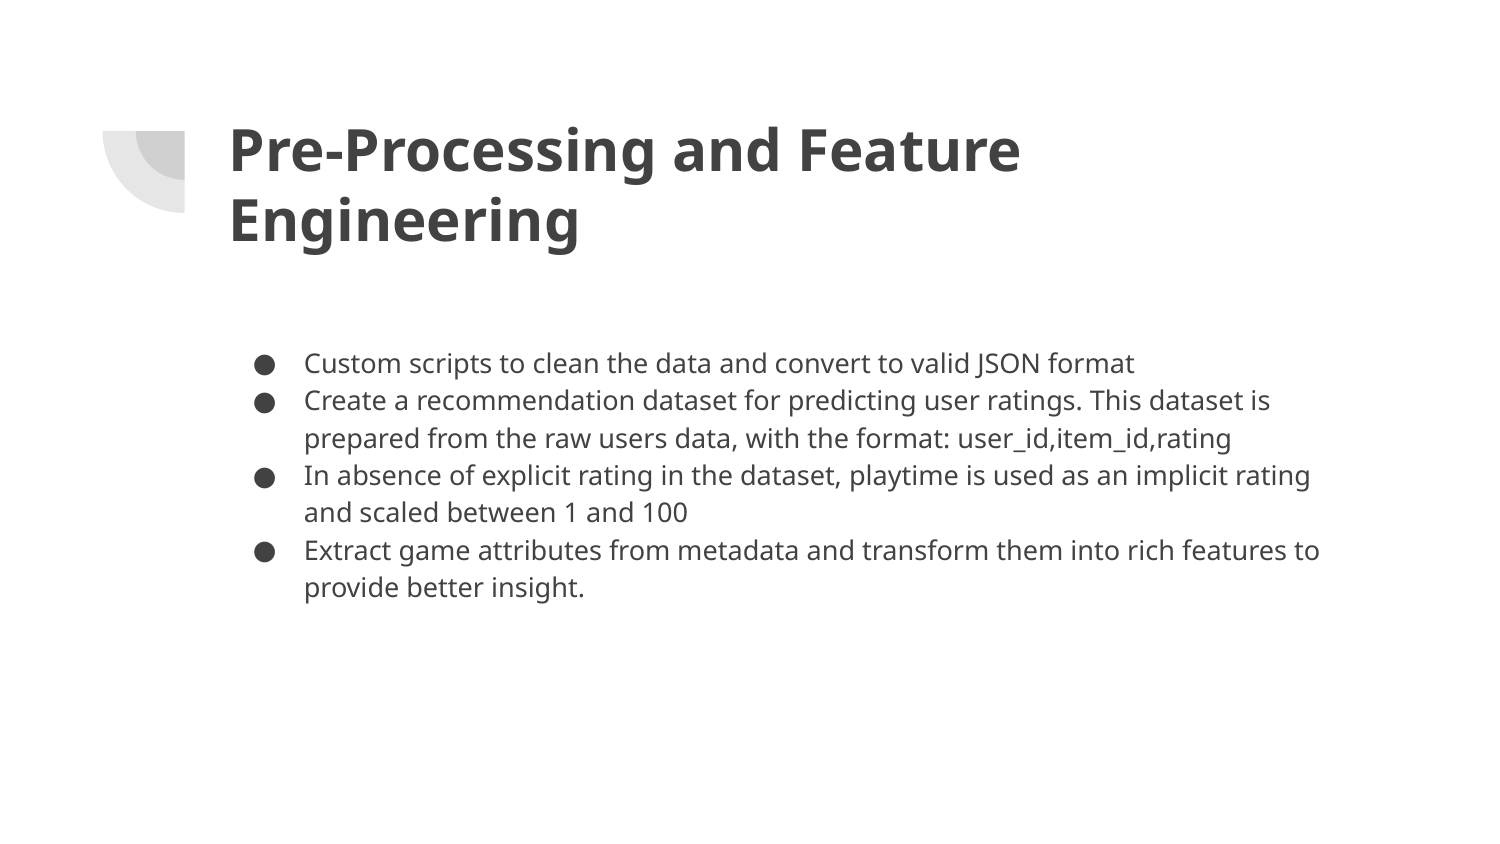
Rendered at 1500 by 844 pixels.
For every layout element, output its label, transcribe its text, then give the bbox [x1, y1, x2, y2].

title Pre-Processing and Feature Engineering [213, 98, 1368, 263]
list Custom scripts to clean the data and convert to valid JSON format Create a recommendation dataset for predicting user ratings. This dataset is prepared from the raw users data, with the format: user_id,item_id,rating In absence of explicit rating in the dataset, playtime is used as an implicit rating and scaled between 1 and 100 Extract game attributes from metadata and transform them into rich features to provide better insight. [213, 326, 1368, 744]
